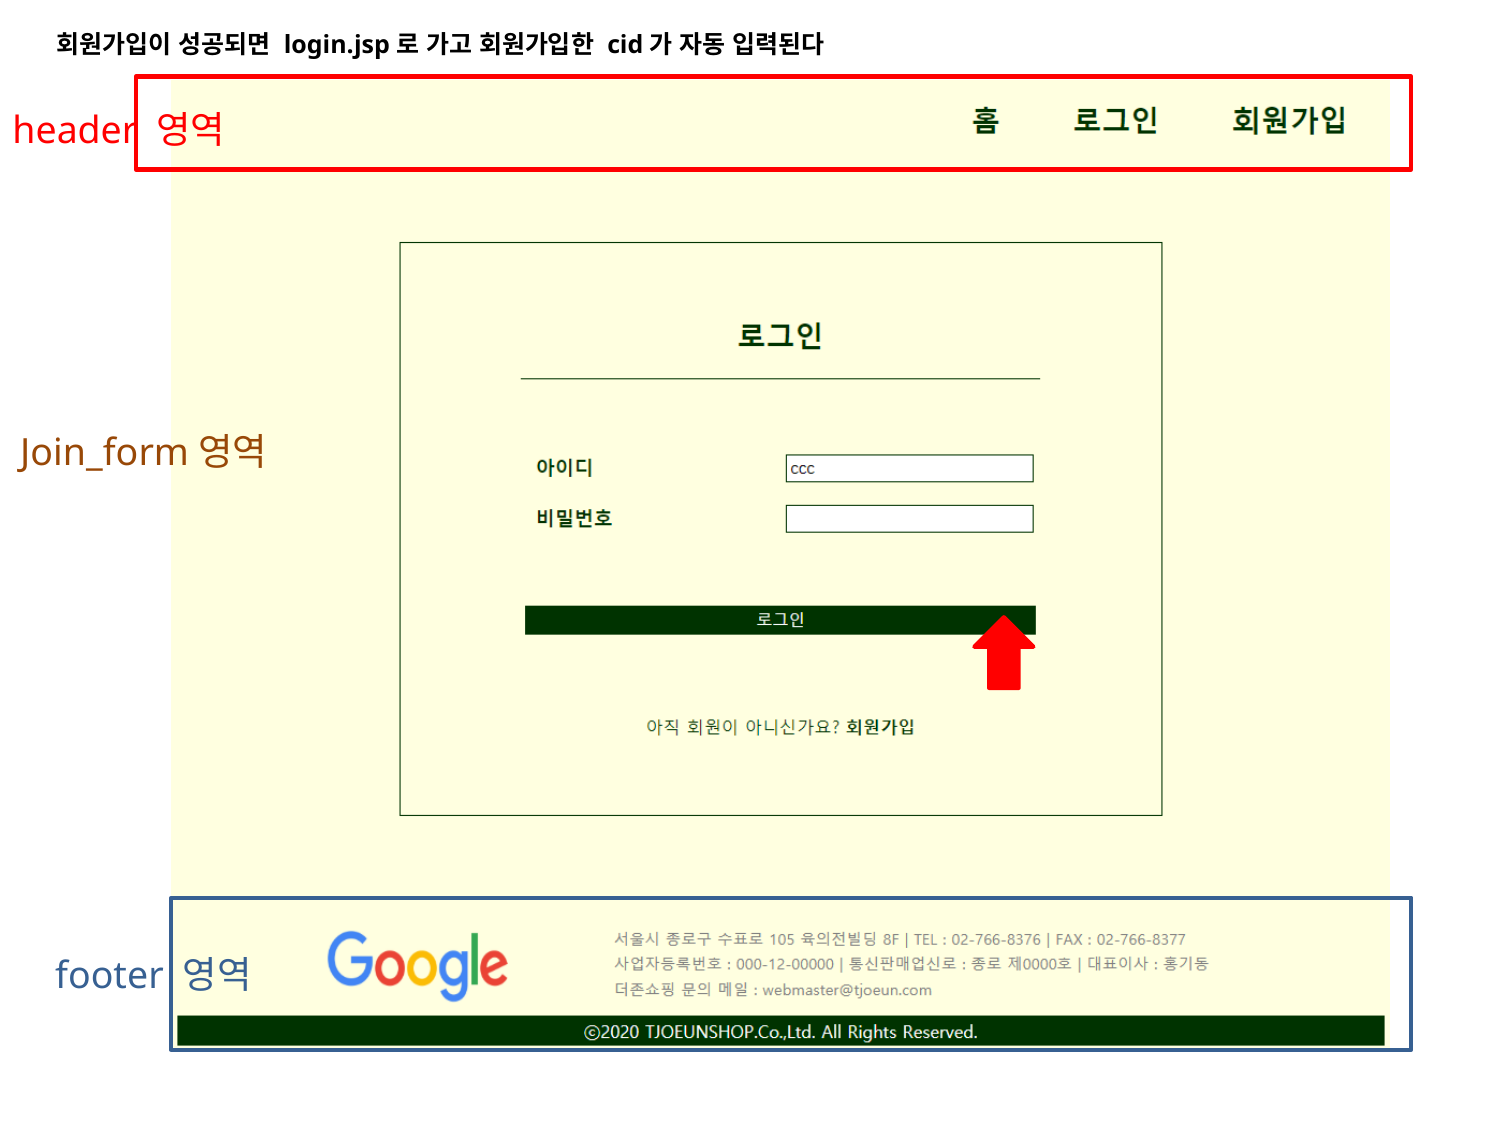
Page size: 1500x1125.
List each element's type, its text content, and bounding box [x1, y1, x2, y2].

text_box [1394, 896, 1413, 1052]
text_box footer 영역 [40, 943, 165, 1004]
picture [170, 79, 1390, 1051]
title 회원가입이 성공되면 login.jsp로 가고 회원가입한 cid가 자동 입력된다 [41, 16, 1436, 71]
text_box [134, 74, 1413, 172]
text_box header 영역 [0, 98, 165, 159]
text_box Join_form영역 [5, 420, 165, 481]
